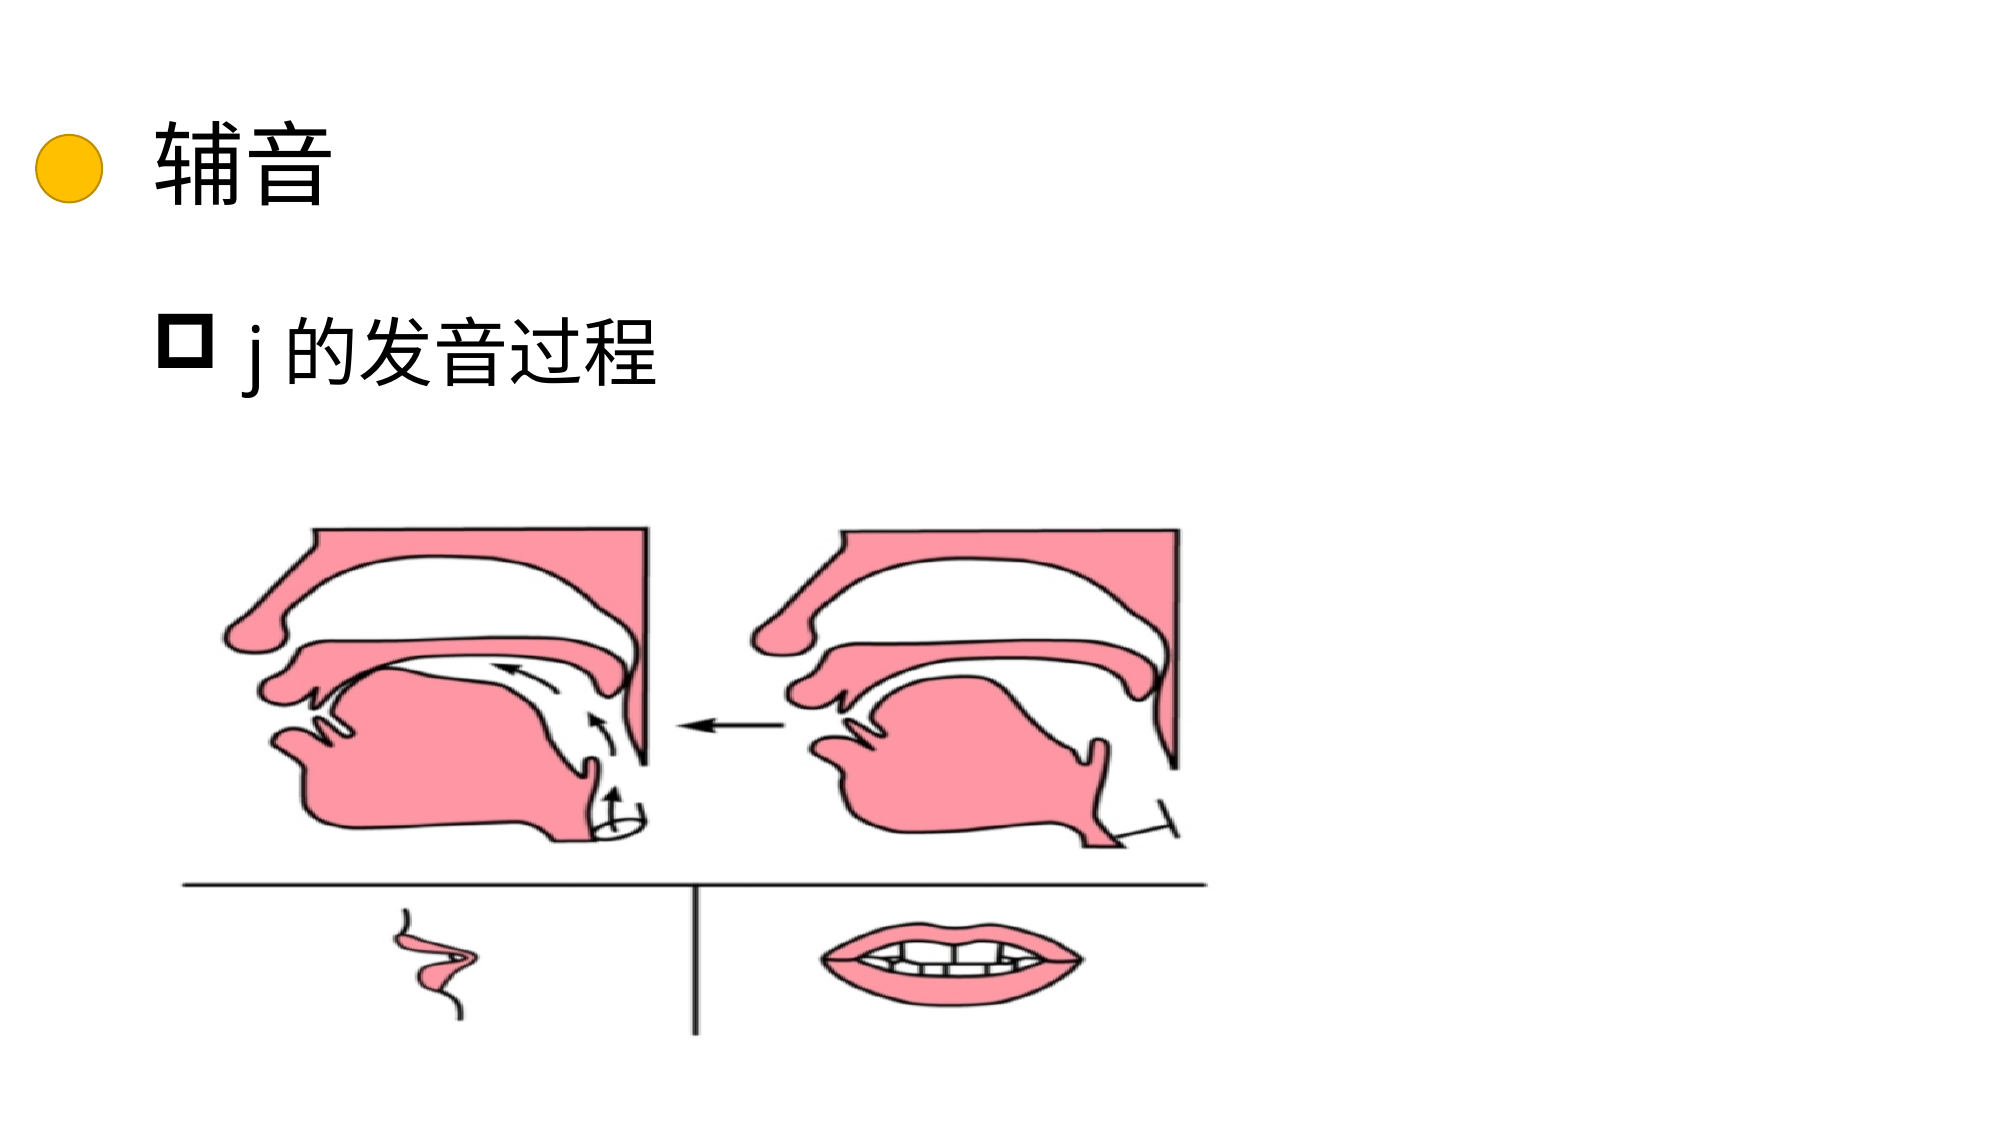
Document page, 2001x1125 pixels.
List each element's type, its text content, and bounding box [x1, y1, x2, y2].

text_box [35, 133, 104, 204]
text_box j的发音过程 [137, 298, 693, 404]
title 辅音 [137, 59, 1863, 278]
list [0, 454, 1361, 1066]
